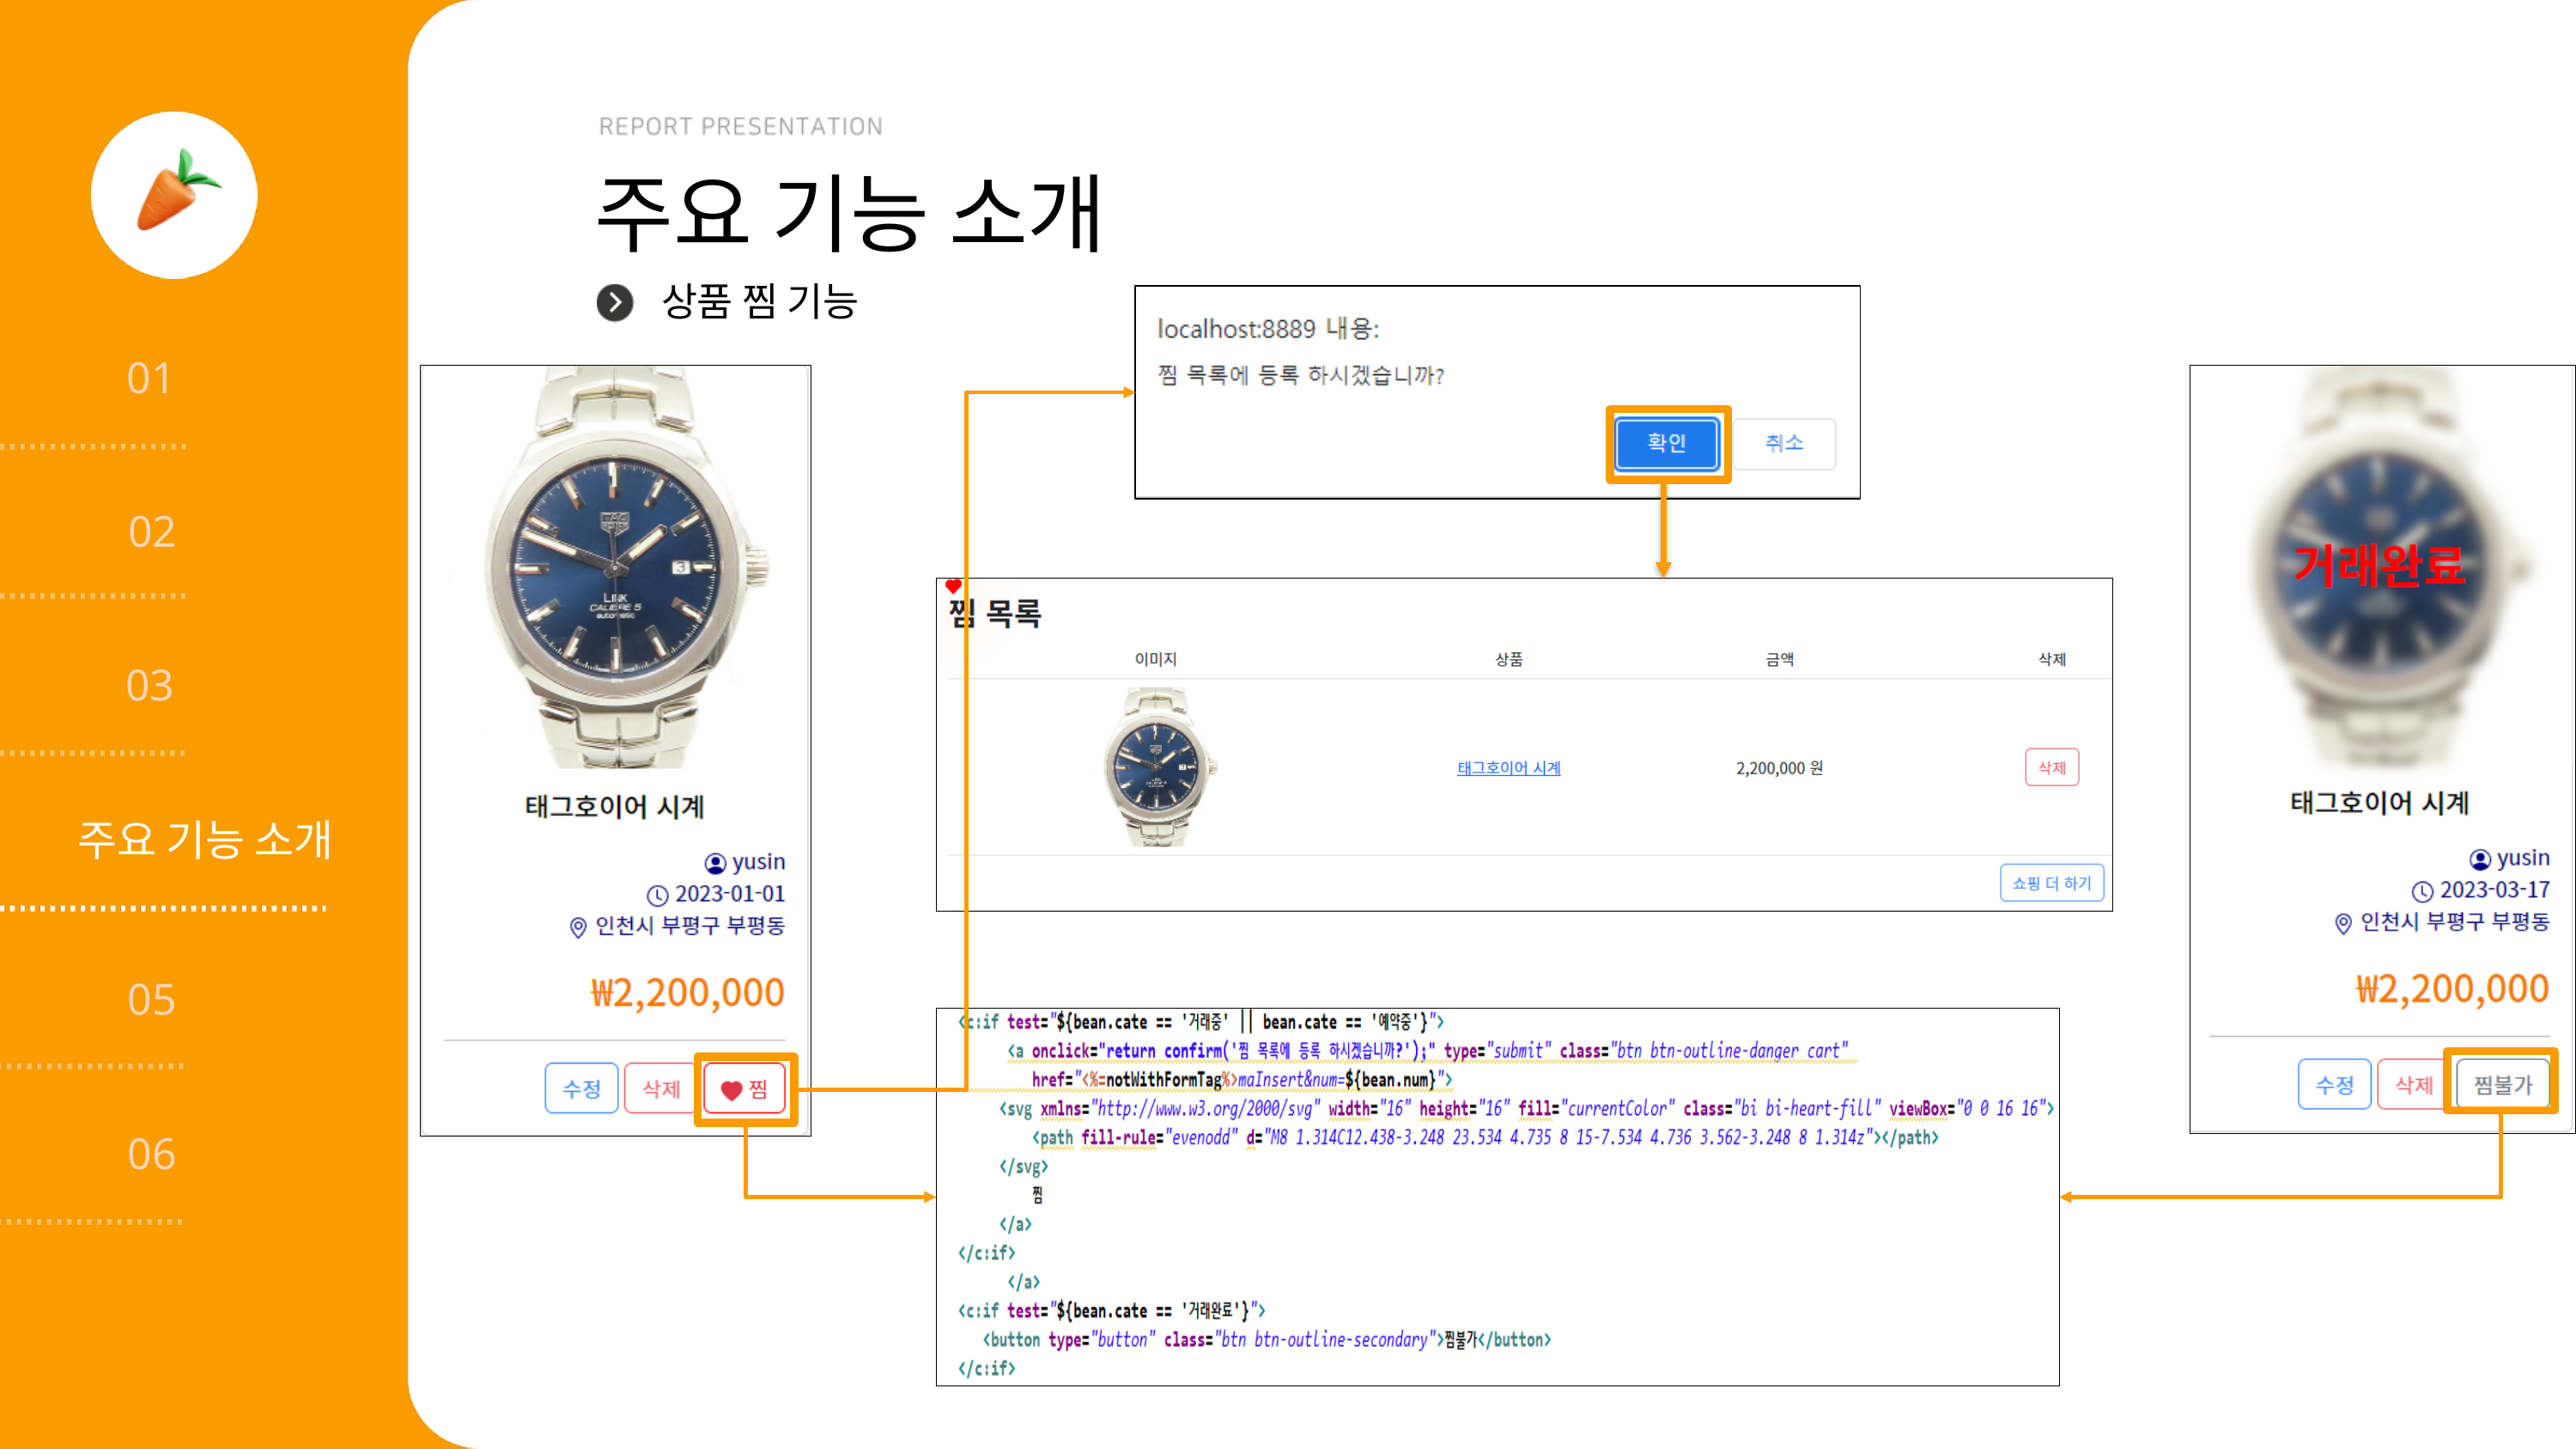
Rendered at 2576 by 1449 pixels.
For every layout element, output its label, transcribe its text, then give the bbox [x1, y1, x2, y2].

text_box 주요 기능 소개 [581, 153, 1969, 270]
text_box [0, 1063, 185, 1070]
text_box 01 [114, 343, 258, 409]
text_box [0, 1219, 186, 1225]
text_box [597, 284, 635, 323]
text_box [804, 1064, 879, 1256]
text_box 상품 찜 기능 [648, 270, 1322, 331]
text_box 05 [114, 966, 258, 1031]
text_box 03 [112, 651, 256, 716]
text_box 06 [114, 1119, 258, 1185]
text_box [2236, 932, 2324, 1375]
text_box 주요 기능 소개 [64, 806, 416, 871]
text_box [793, 391, 1136, 1090]
picture [91, 112, 258, 279]
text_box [0, 750, 189, 756]
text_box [0, 444, 189, 450]
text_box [0, 906, 326, 912]
text_box 02 [115, 498, 258, 563]
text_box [0, 593, 189, 600]
picture [407, 0, 2576, 1449]
